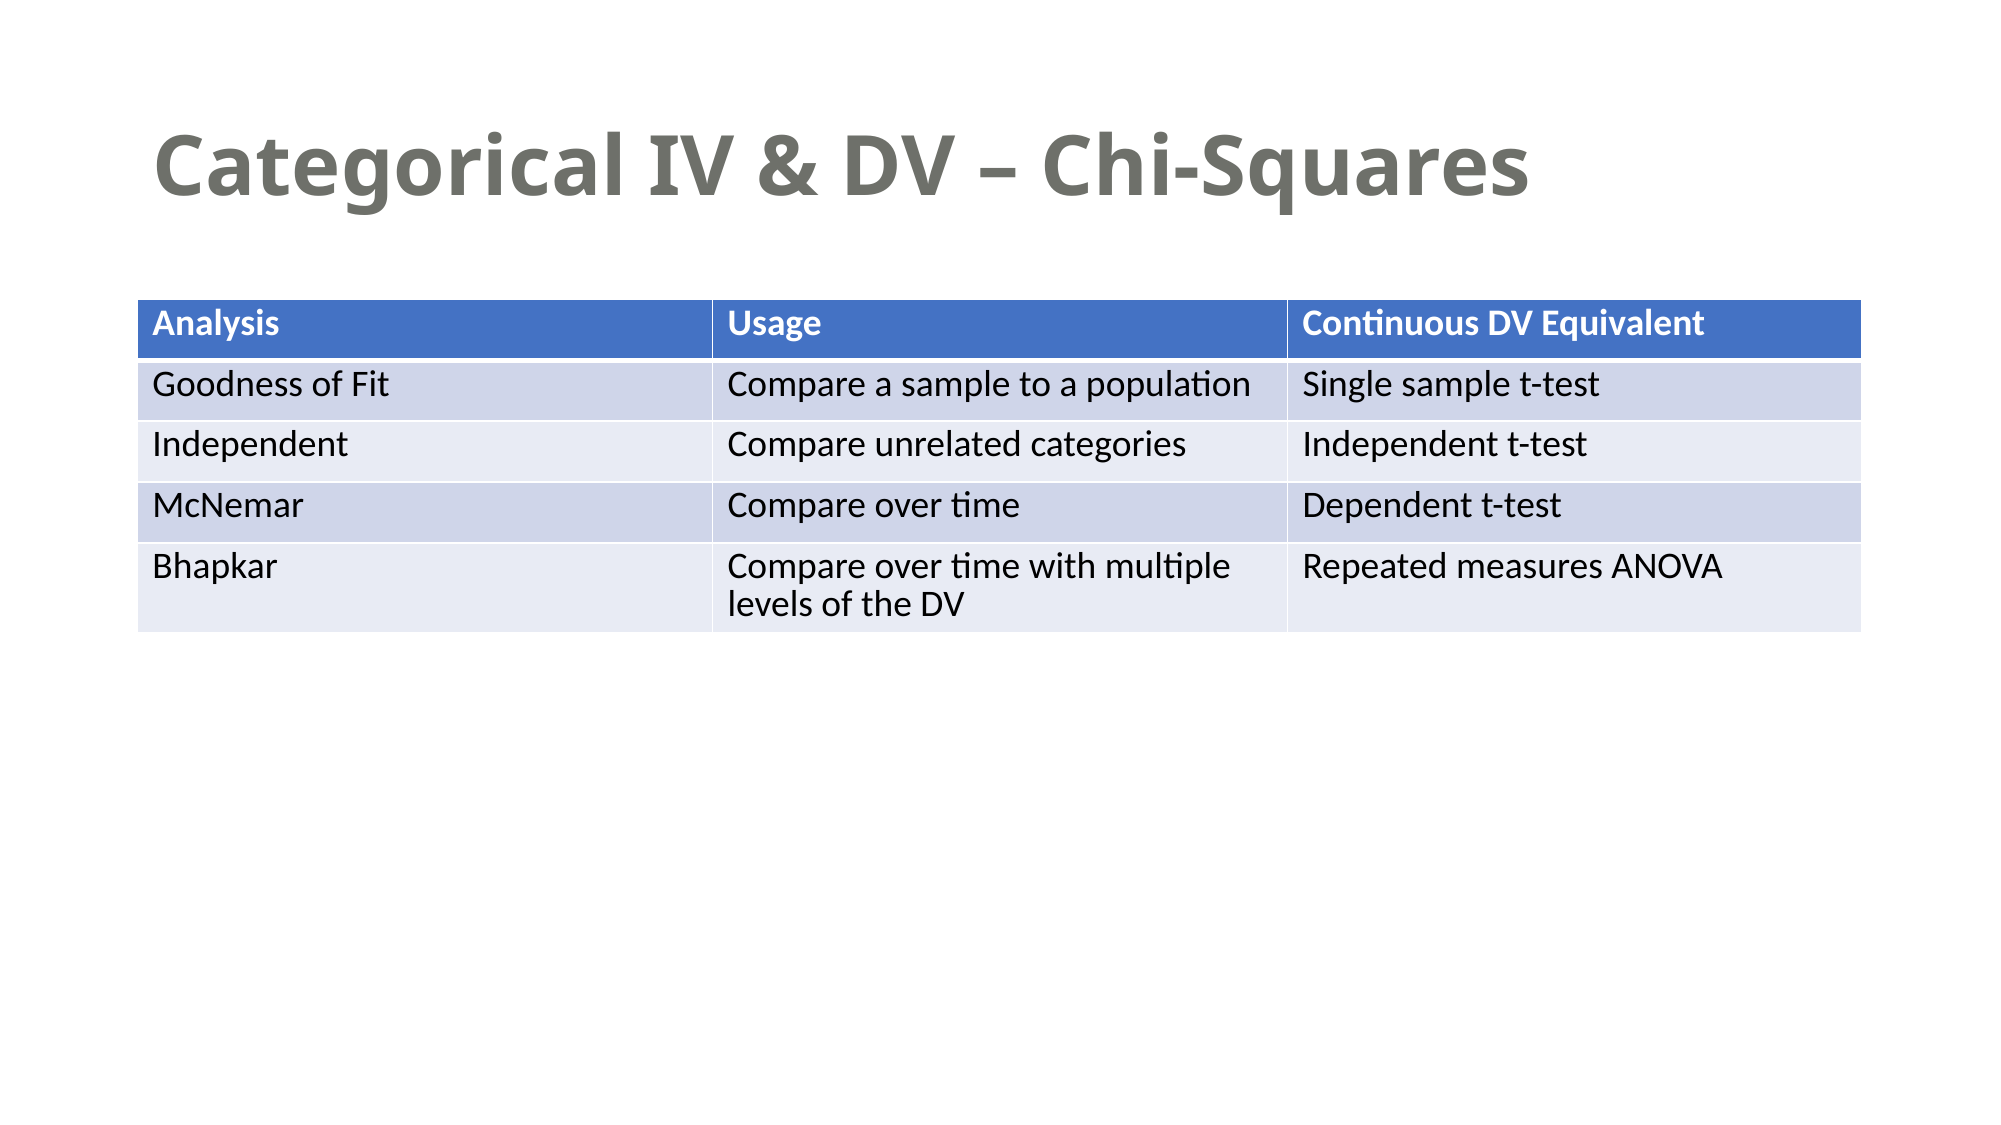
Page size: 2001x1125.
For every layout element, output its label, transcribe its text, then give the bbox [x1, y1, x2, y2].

table_cell Independent t-test [1288, 422, 1861, 481]
table_header Continuous DV Equivalent [1288, 300, 1861, 358]
table_cell Independent [138, 422, 712, 481]
table_cell Goodness of Fit [138, 363, 712, 420]
table_cell Dependent t-test [1288, 483, 1861, 542]
table_cell Bhapkar [138, 544, 712, 632]
table_cell Compare a sample to a population [713, 363, 1287, 420]
table_cell McNemar [138, 483, 712, 542]
table_cell Compare unrelated categories [713, 422, 1287, 481]
table_cell Compare over time with multiple levels of the DV [713, 544, 1287, 632]
table_cell Single sample t-test [1288, 363, 1861, 420]
title Categorical IV & DV – Chi-Squares [137, 59, 1863, 278]
table_header Analysis [138, 300, 712, 358]
table_cell Compare over time [713, 483, 1287, 542]
table_header Usage [713, 300, 1287, 358]
table_cell Repeated measures ANOVA [1288, 544, 1861, 632]
